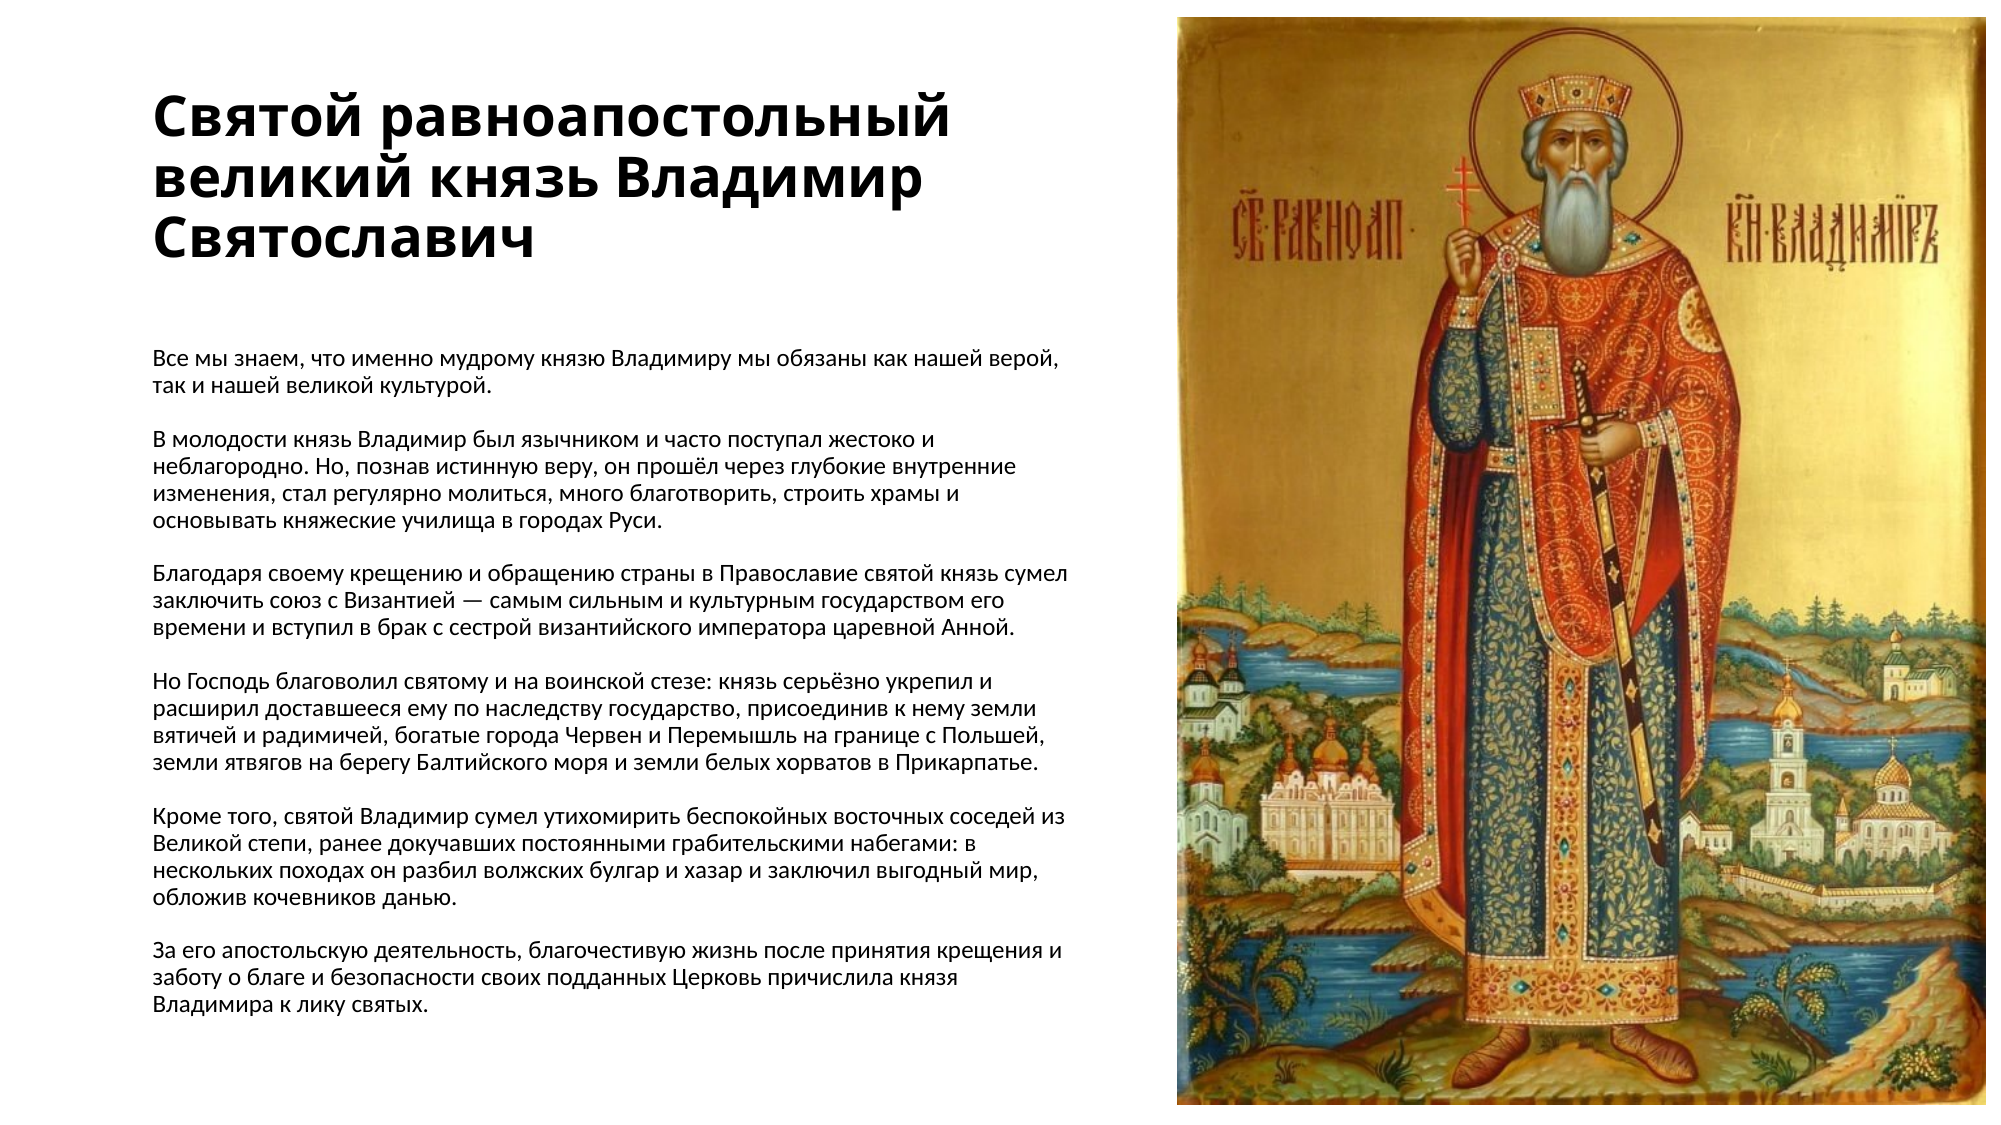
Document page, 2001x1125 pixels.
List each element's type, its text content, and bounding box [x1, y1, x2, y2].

title Святой равноапостольный великий князь Владимир Святославич [137, 75, 984, 337]
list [1176, 17, 1986, 1105]
list Все мы знаем, что именно мудрому князю Владимиру мы обязаны как нашей верой, так и нашей великой культурой. В молодости князь Владимир был язычником и часто поступал жестоко и неблагородно. Но, познав истинную веру, он прошёл через глубокие внутренние изменения, стал регулярно молиться, много благотворить, строить храмы и основывать княжеские училища в городах Руси. Благодаря своему крещению и обращению страны в Православие святой князь сумел заключить союз с Византией — самым сильным и культурным государством его времени и вступил в брак с сестрой византийского императора царевной Анной. Но Господь благоволил святому и на воинской стезе: князь серьёзно укрепил и расширил доставшееся ему по наследству государство, присоединив к нему земли вятичей и радимичей, богатые города Червен и Перемышль на границе с Польшей, земли ятвягов на берегу Балтийского моря и земли белых хорватов в Прикарпатье. Кроме того, святой Владимир сумел утихомирить беспокойных восточных соседей из Великой степи, ранее докучавших постоянными грабительскими набегами: в нескольких походах он разбил волжских булгар и хазар и заключил выгодный мир, обложив кочевников данью. За его апостольскую деятельность, благочестивую жизнь после принятия крещения и заботу о благе и безопасности своих подданных Церковь причислила князя Владимира к лику святых. [137, 337, 1096, 1090]
